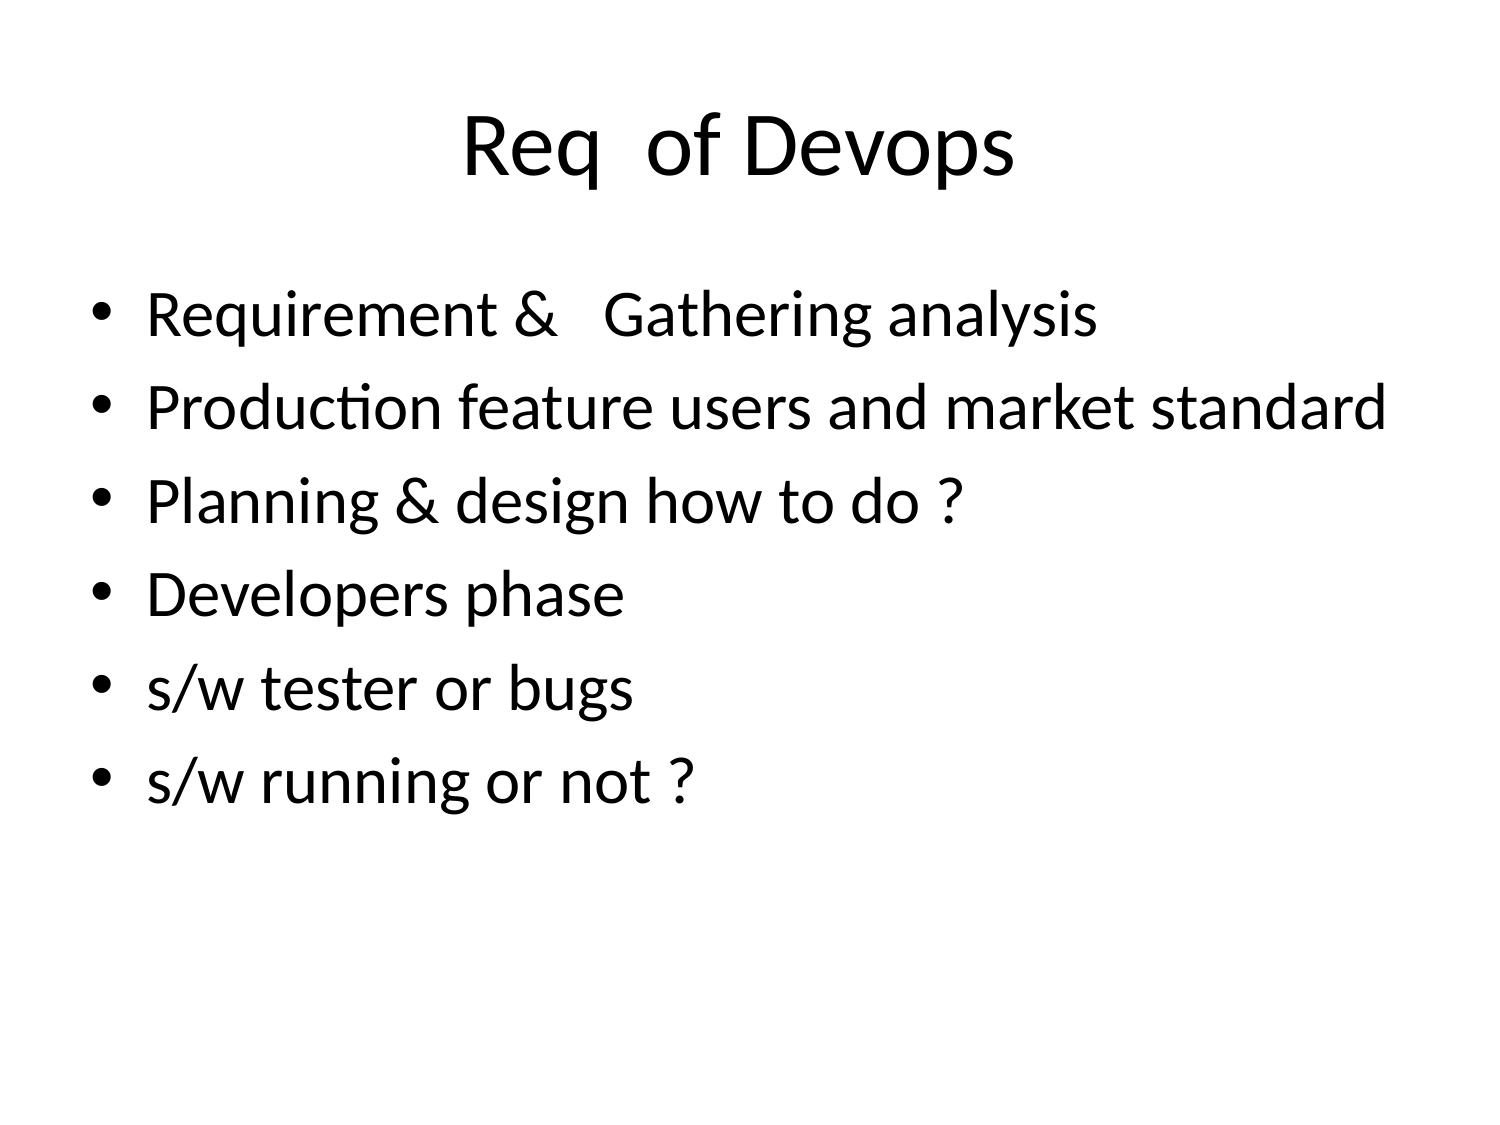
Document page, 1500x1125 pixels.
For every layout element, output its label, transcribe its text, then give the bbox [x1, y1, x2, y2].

title Req of Devops [75, 45, 1425, 233]
list Requirement & Gathering analysis Production feature users and market standard Planning & design how to do ? Developers phase s/w tester or bugs s/w running or not ? [75, 262, 1425, 1005]
